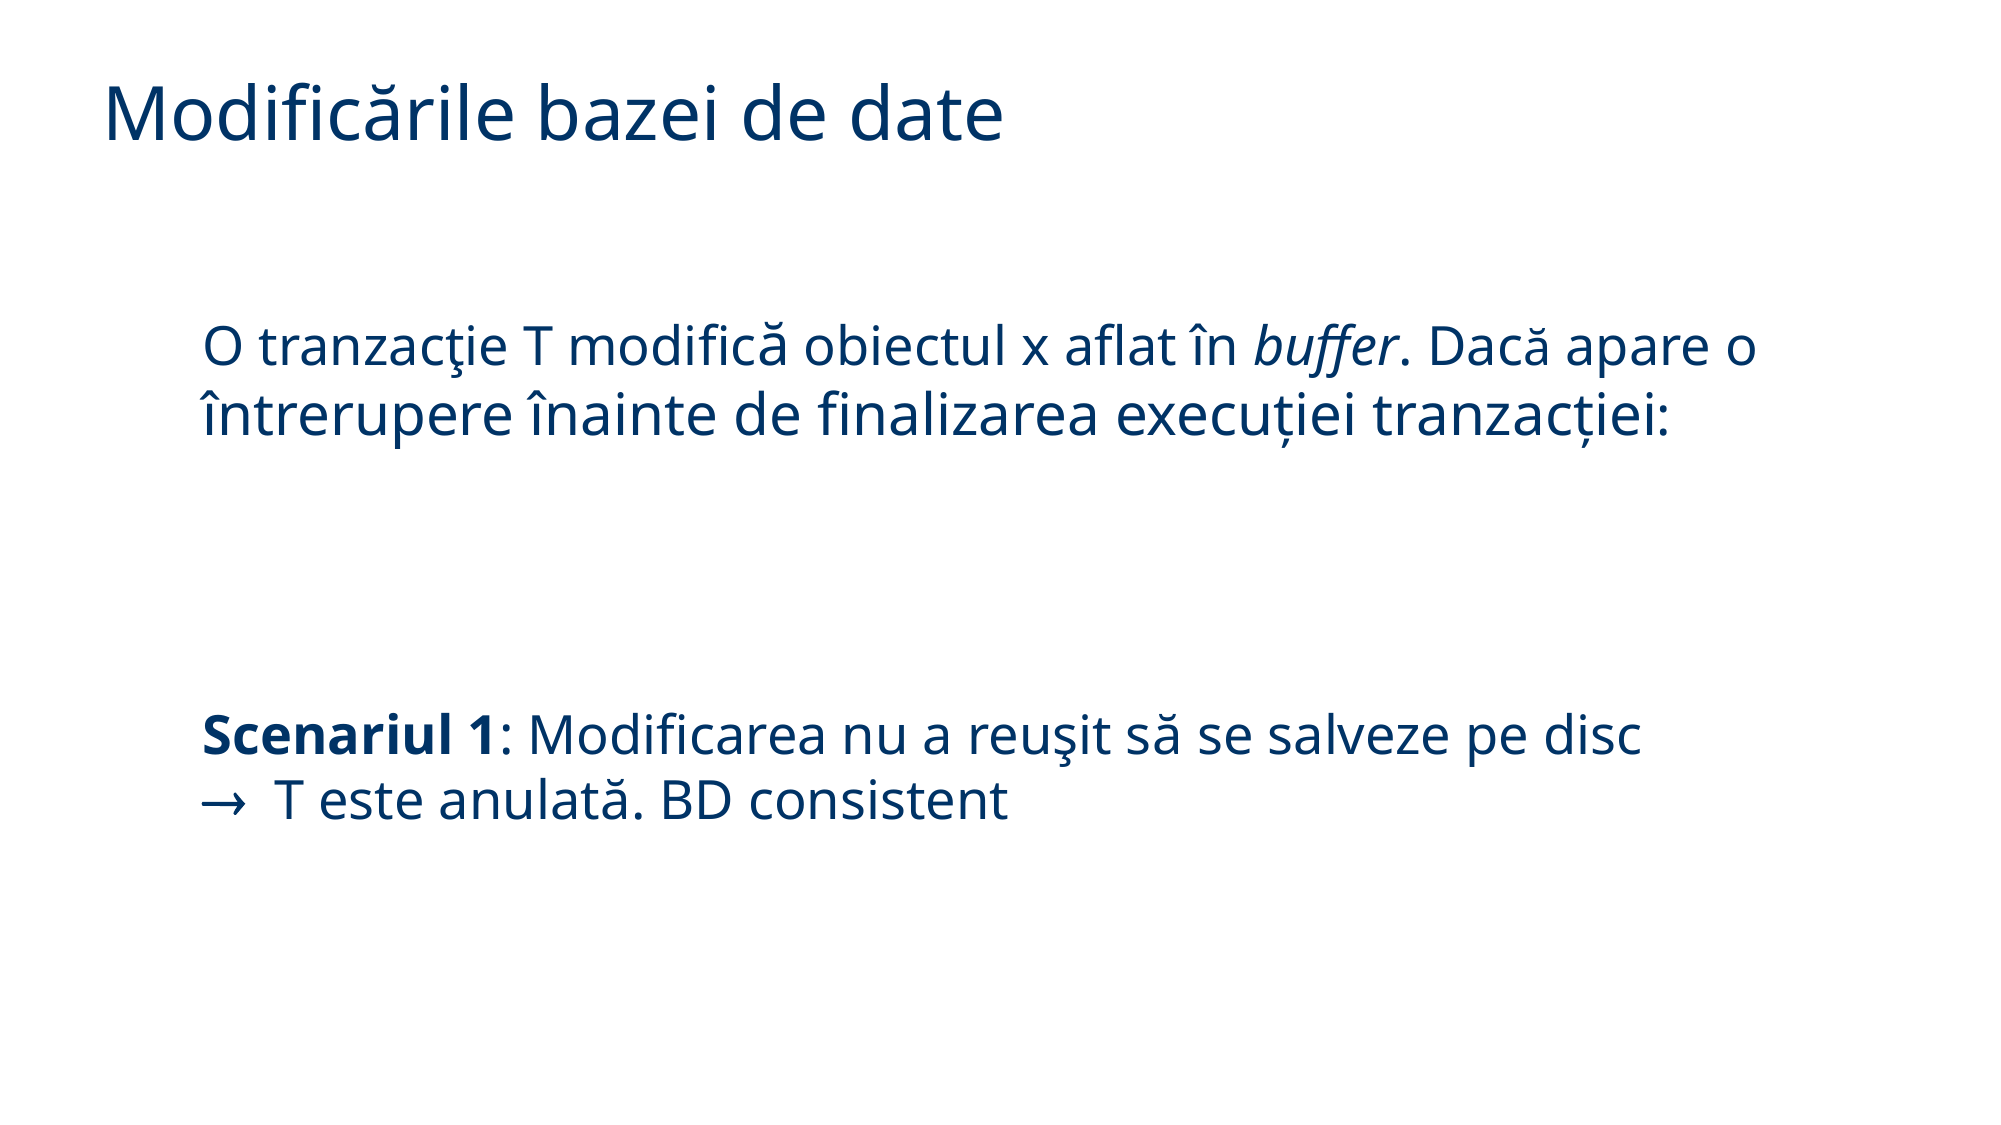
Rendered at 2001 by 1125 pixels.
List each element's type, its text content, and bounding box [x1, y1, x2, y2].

subtitle O tranzacţie T modifică obiectul x aflat în buffer. Dacă apare o întrerupere înainte de finalizarea execuției tranzacției: [187, 299, 1875, 463]
title Modificările bazei de date [87, 56, 1750, 163]
text_box Scenariul 1: Modificarea nu a reuşit să se salveze pe disc  T este anulată. BD consistent [187, 692, 1854, 925]
